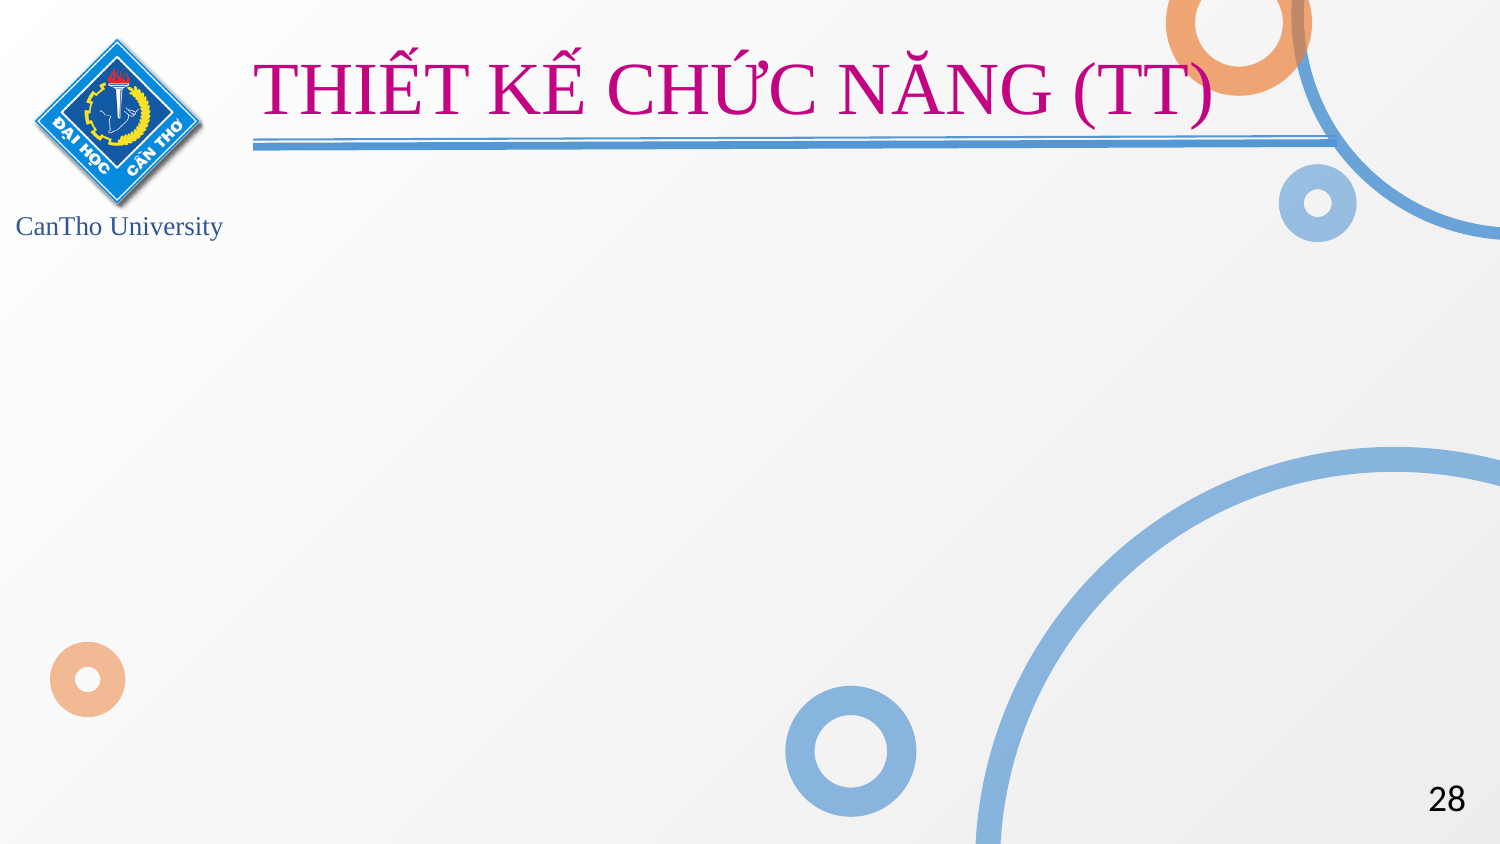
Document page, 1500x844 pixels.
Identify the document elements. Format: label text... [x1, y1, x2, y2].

text_box CanTho University [0, 200, 282, 249]
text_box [253, 143, 1338, 147]
title THIẾT KẾ CHỨC NĂNG (TT) [238, 31, 1350, 213]
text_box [253, 135, 1338, 140]
picture [32, 36, 203, 207]
text_box 28 [1412, 766, 1500, 827]
